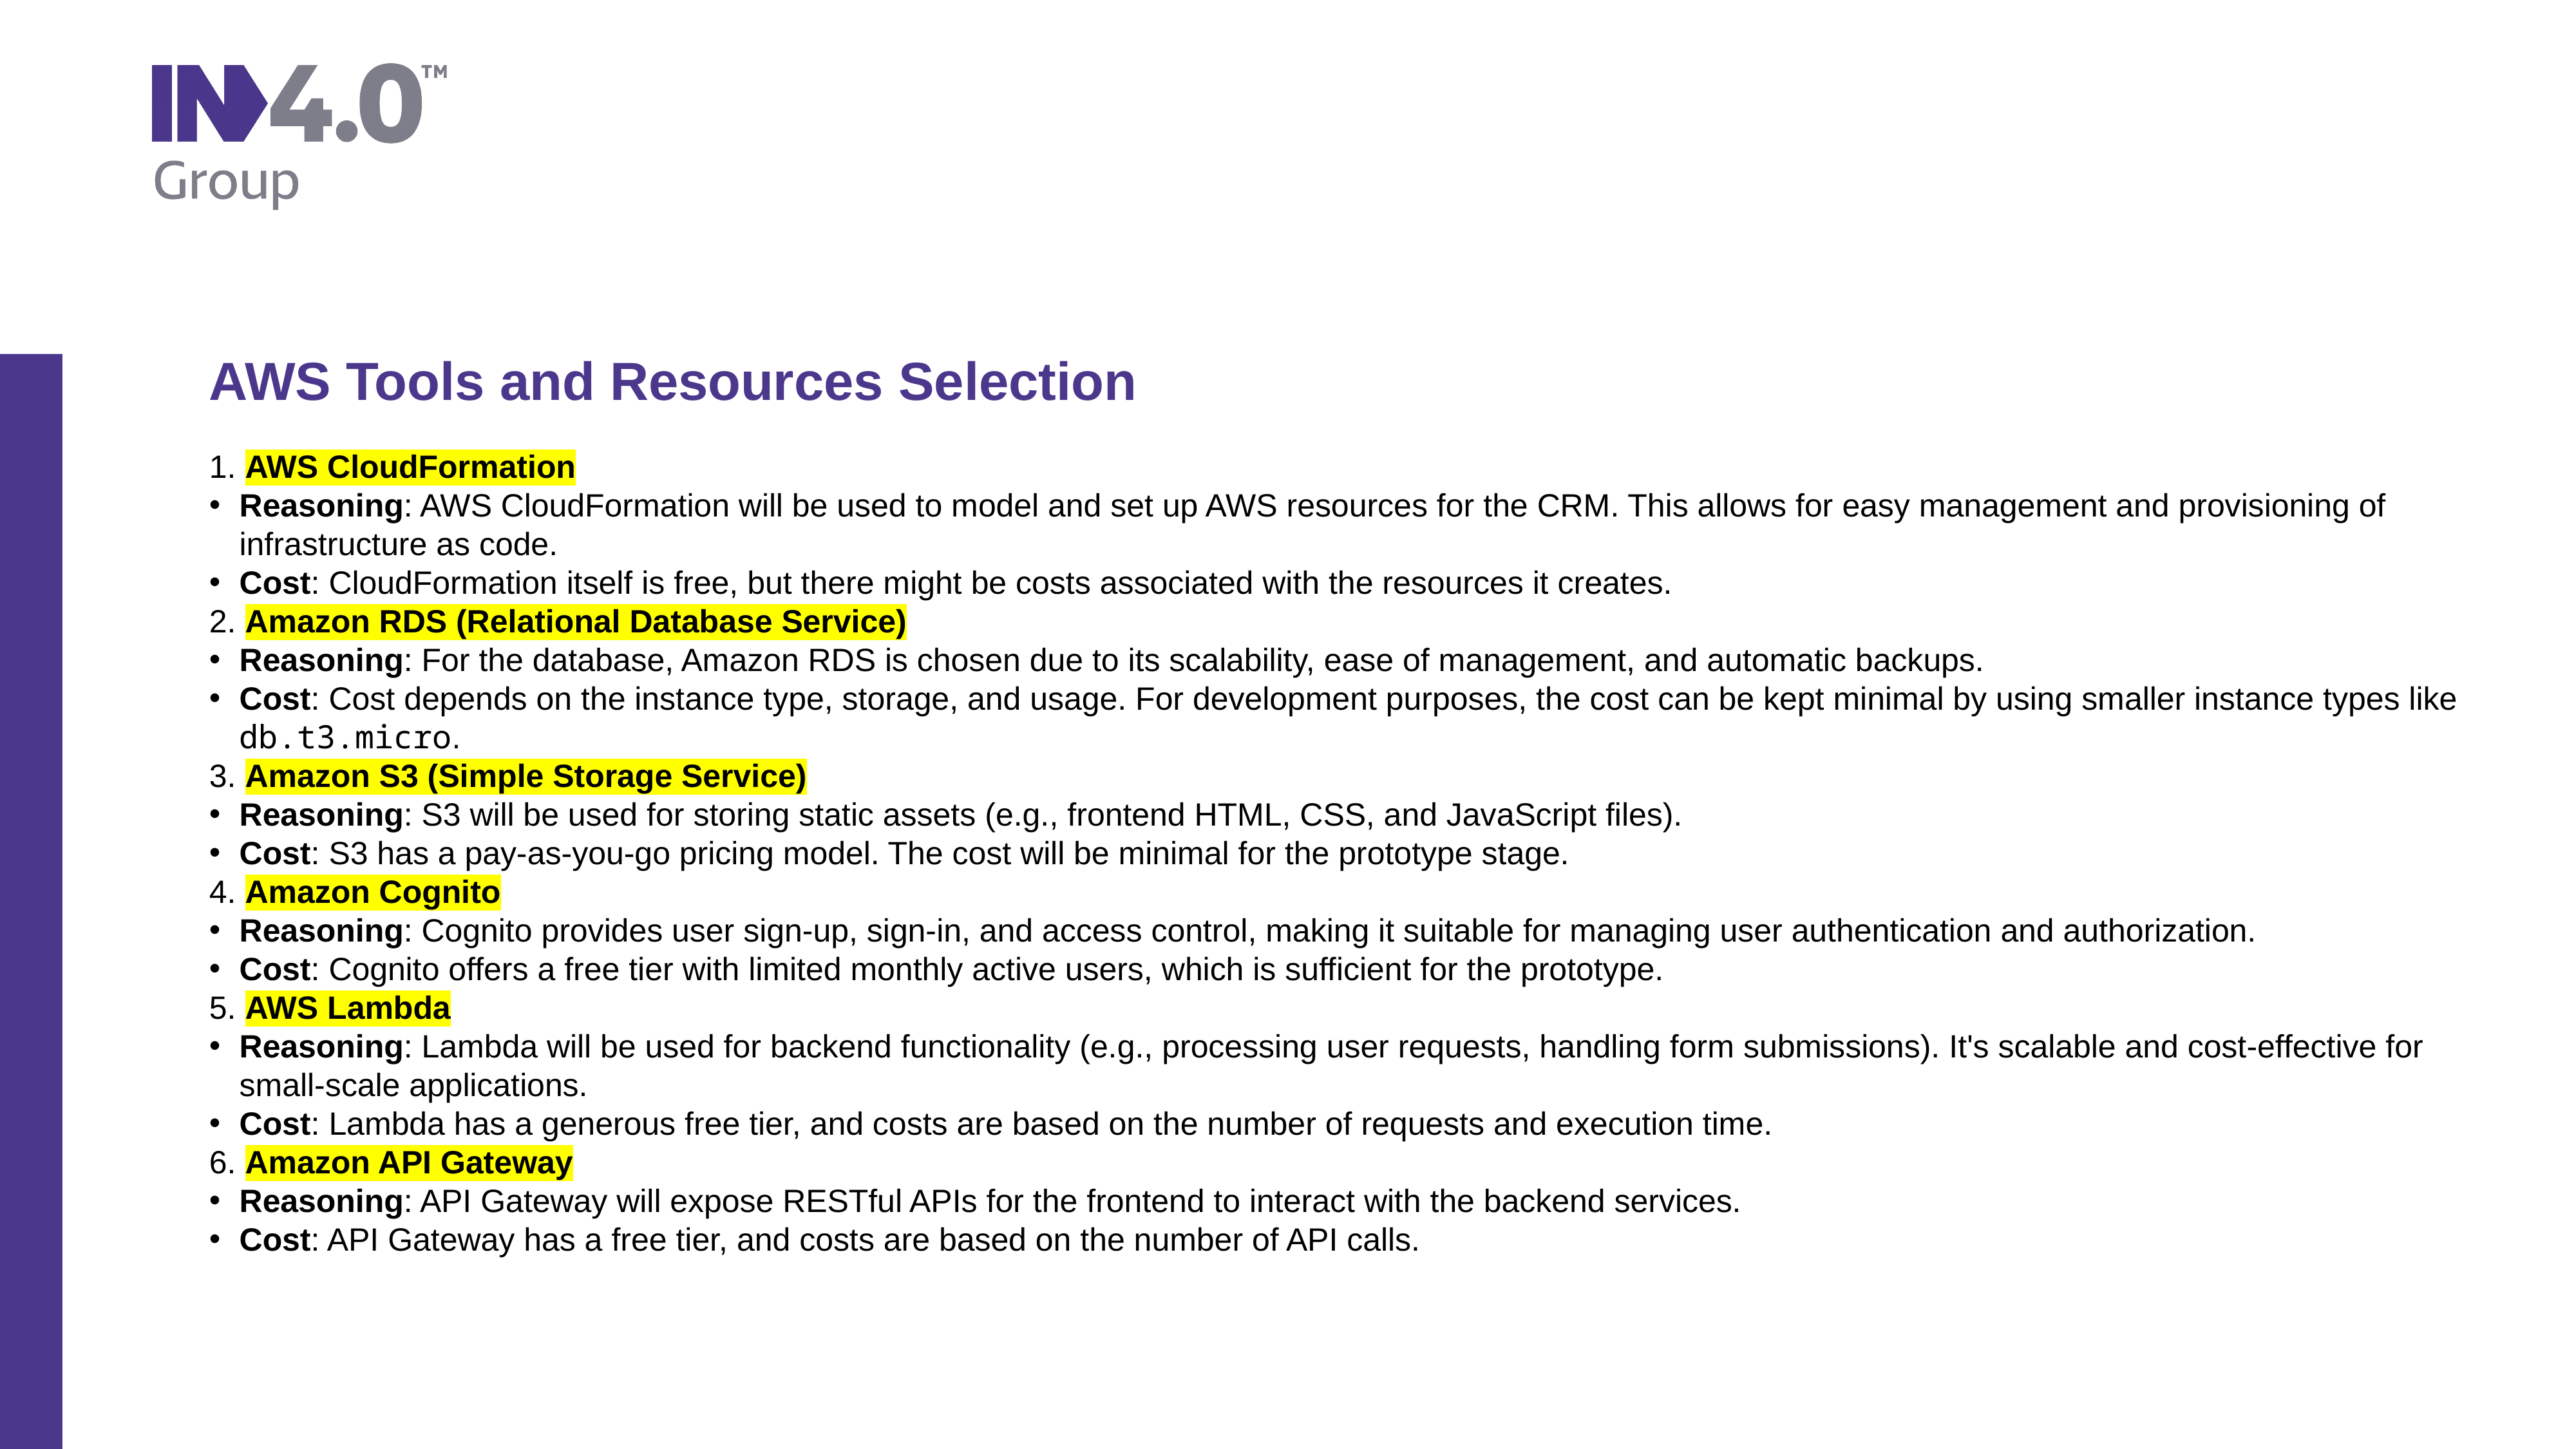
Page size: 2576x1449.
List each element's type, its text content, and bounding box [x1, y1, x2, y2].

picture [152, 63, 447, 210]
list AWS Tools and Resources Selection [209, 354, 1540, 419]
list 1. AWS CloudFormation Reasoning: AWS CloudFormation will be used to model and set up AWS resources for the CRM. This allows for easy management and provisioning of infrastructure as code. Cost: CloudFormation itself is free, but there might be costs associated with the resources it creates. 2. Amazon RDS (Relational Database Service) Reasoning: For the database, Amazon RDS is chosen due to its scalability, ease of management, and automatic backups. Cost: Cost depends on the instance type, storage, and usage. For development purposes, the cost can be kept minimal by using smaller instance types like db.t3.micro. 3. Amazon S3 (Simple Storage Service) Reasoning: S3 will be used for storing static assets (e.g., frontend HTML, CSS, and JavaScript files). Cost: S3 has a pay-as-you-go pricing model. The cost will be minimal for the prototype stage. 4. Amazon Cognito Reasoning: Cognito provides user sign-up, sign-in, and access control, making it suitable for managing user authentication and authorization. Cost: Cognito offers a free tier with limited monthly active users, which is sufficient for the prototype. 5. AWS Lambda Reasoning: Lambda will be used for backend functionality (e.g., processing user requests, handling form submissions). It's scalable and cost-effective for small-scale applications. Cost: Lambda has a generous free tier, and costs are based on the number of requests and execution time. 6. Amazon API Gateway Reasoning: API Gateway will expose RESTful APIs for the frontend to interact with the backend services. Cost: API Gateway has a free tier, and costs are based on the number of API calls. [209, 446, 2497, 1340]
